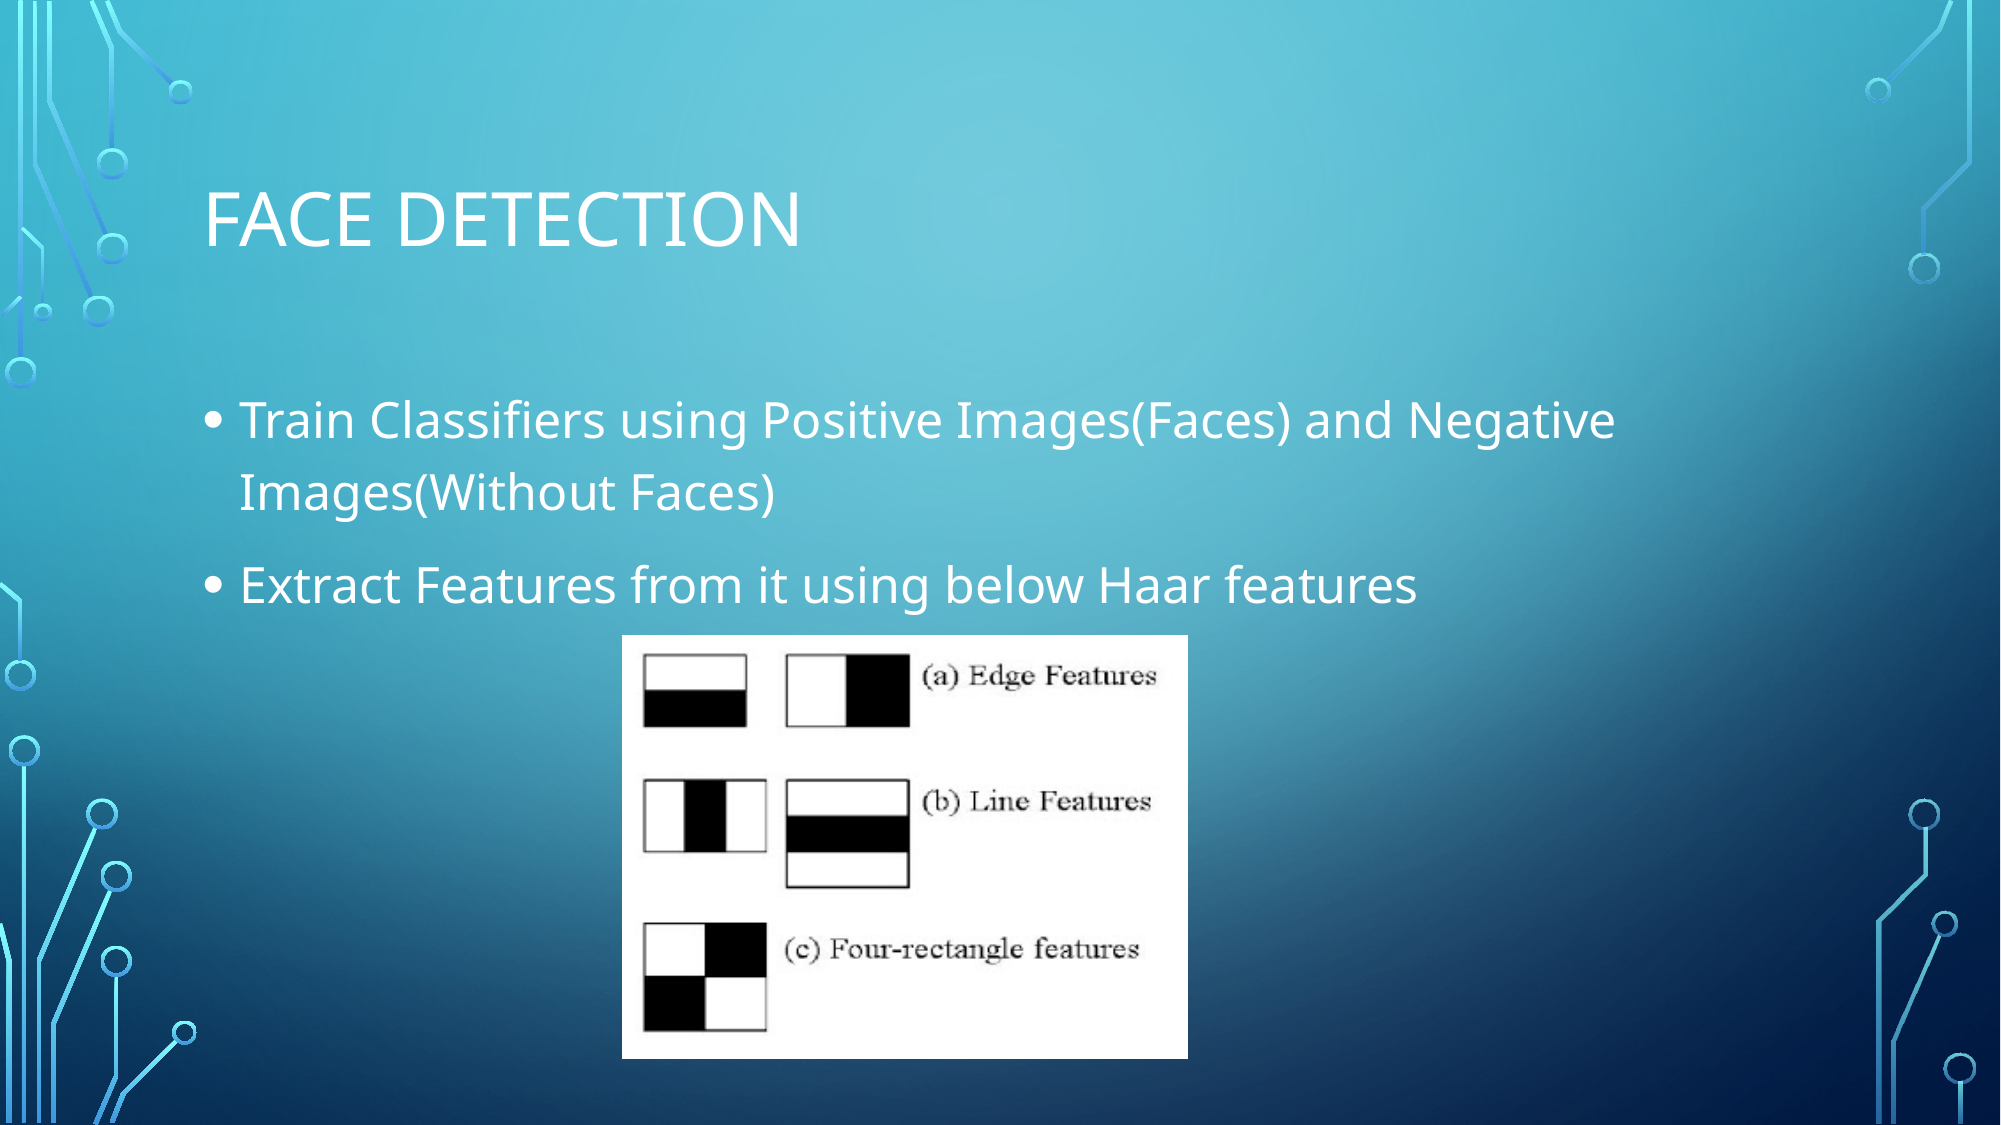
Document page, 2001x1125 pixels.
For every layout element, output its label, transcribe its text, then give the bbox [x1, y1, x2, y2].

picture [622, 635, 1188, 1060]
list Train Classifiers using Positive Images(Faces) and Negative Images(Without Faces) Extract Features from it using below Haar features [187, 369, 1813, 950]
title Face detection [187, 101, 1813, 344]
